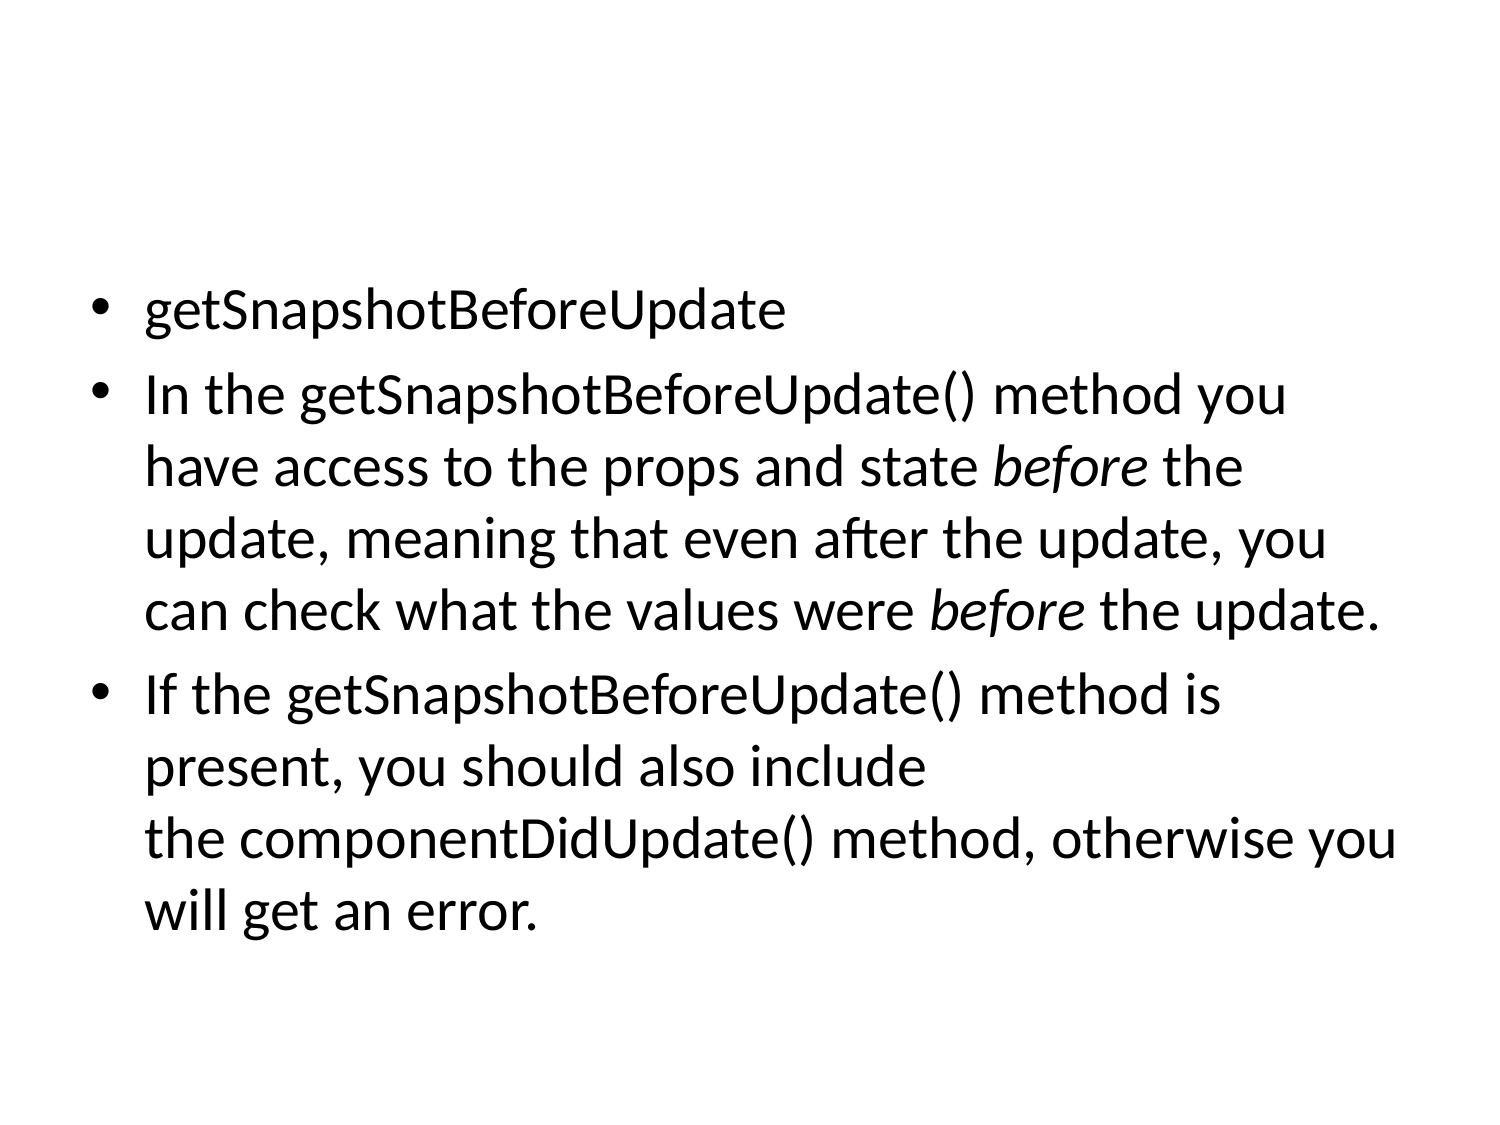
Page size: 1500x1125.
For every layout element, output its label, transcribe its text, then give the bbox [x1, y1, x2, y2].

list getSnapshotBeforeUpdate In the getSnapshotBeforeUpdate() method you have access to the props and state before the update, meaning that even after the update, you can check what the values were before the update. If the getSnapshotBeforeUpdate() method is present, you should also include the componentDidUpdate() method, otherwise you will get an error. [75, 262, 1425, 1005]
